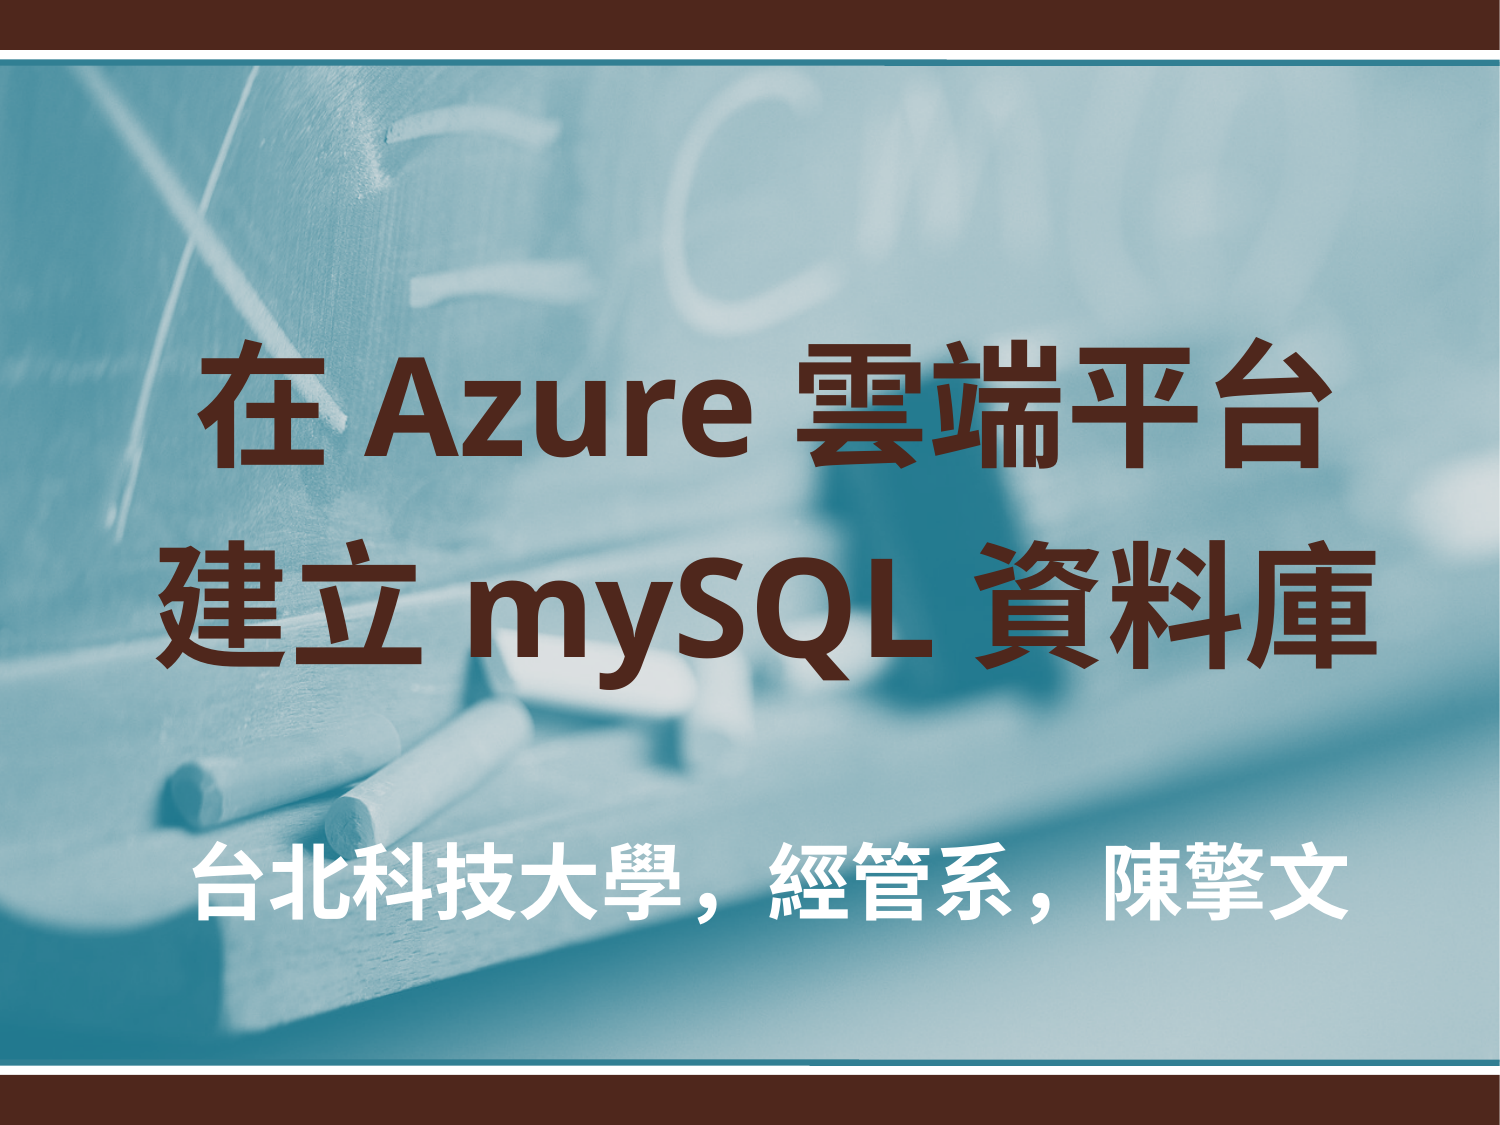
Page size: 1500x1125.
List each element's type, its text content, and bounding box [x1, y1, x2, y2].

title 台北科技大學，經管系，陳擎文 [130, 822, 1406, 1046]
subtitle 在Azure雲端平台 建立mySQL資料庫 [100, 137, 1436, 693]
